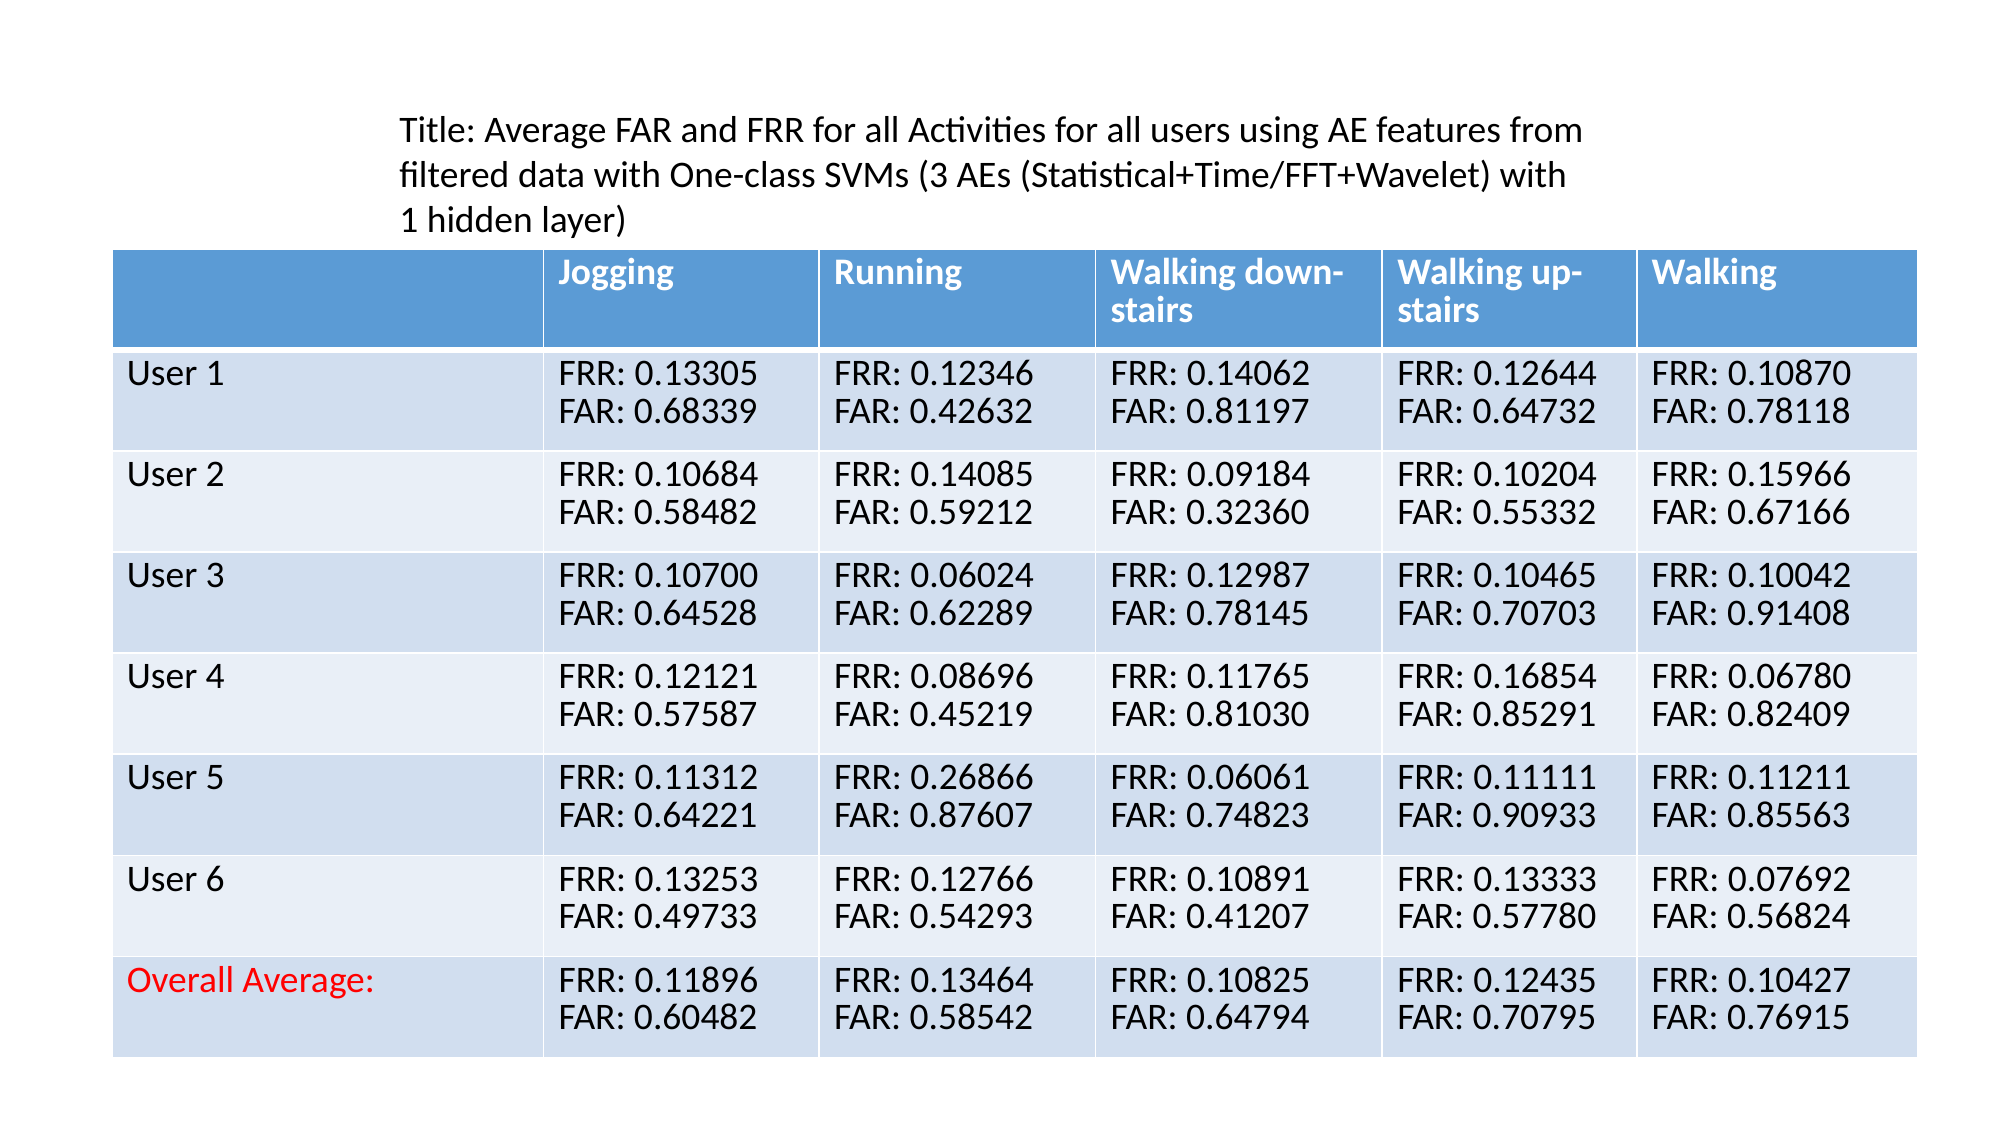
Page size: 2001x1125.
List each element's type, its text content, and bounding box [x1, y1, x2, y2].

table_cell User 6 [113, 856, 543, 956]
table_cell FRR: 0.10870 FAR: 0.78118 [1638, 353, 1917, 450]
table_header Jogging [544, 250, 818, 347]
table_cell FRR: 0.12435 FAR: 0.70795 [1383, 957, 1636, 1057]
table_cell FRR: 0.10891 FAR: 0.41207 [1096, 856, 1381, 956]
table_cell FRR: 0.06780 FAR: 0.82409 [1638, 654, 1917, 753]
table_cell User 3 [113, 553, 543, 652]
table_cell FRR: 0.06061 FAR: 0.74823 [1096, 755, 1381, 855]
table_cell User 1 [113, 353, 543, 450]
table_cell FRR: 0.10465 FAR: 0.70703 [1383, 553, 1636, 652]
table_cell FRR: 0.13253 FAR: 0.49733 [544, 856, 818, 956]
table_cell FRR: 0.16854 FAR: 0.85291 [1383, 654, 1636, 753]
table_cell FRR: 0.10700 FAR: 0.64528 [544, 553, 818, 652]
table_cell FRR: 0.06024 FAR: 0.62289 [820, 553, 1095, 652]
table_header [113, 250, 543, 347]
table_cell FRR: 0.13333 FAR: 0.57780 [1383, 856, 1636, 956]
table_header Running [820, 250, 1095, 347]
table_cell FRR: 0.10204 FAR: 0.55332 [1383, 452, 1636, 551]
table_cell FRR: 0.10684 FAR: 0.58482 [544, 452, 818, 551]
table_cell User 4 [113, 654, 543, 753]
table_cell FRR: 0.10042 FAR: 0.91408 [1638, 553, 1917, 652]
table_cell FRR: 0.13305 FAR: 0.68339 [544, 353, 818, 450]
table_cell FRR: 0.12644 FAR: 0.64732 [1383, 353, 1636, 450]
table_cell FRR: 0.11211 FAR: 0.85563 [1638, 755, 1917, 855]
table_cell FRR: 0.11896 FAR: 0.60482 [544, 957, 818, 1057]
table_cell FRR: 0.14062 FAR: 0.81197 [1096, 353, 1381, 450]
table_cell FRR: 0.07692 FAR: 0.56824 [1638, 856, 1917, 956]
text_box Title: Average FAR and FRR for all Activities for all users using AE features from filtered data with One-class SVMs (3 AEs (Statistical+Time/FFT+Wavelet) with 1 hidden layer) [384, 97, 1604, 248]
table_header Walking [1638, 250, 1917, 347]
table_cell FRR: 0.08696 FAR: 0.45219 [820, 654, 1095, 753]
table_cell FRR: 0.11765 FAR: 0.81030 [1096, 654, 1381, 753]
table_cell User 2 [113, 452, 543, 551]
table_header Walking up-stairs [1383, 250, 1636, 347]
table_cell FRR: 0.12346 FAR: 0.42632 [820, 353, 1095, 450]
table_cell FRR: 0.11111 FAR: 0.90933 [1383, 755, 1636, 855]
table_cell FRR: 0.13464 FAR: 0.58542 [820, 957, 1095, 1057]
table_cell User 5 [113, 755, 543, 855]
table_cell FRR: 0.15966 FAR: 0.67166 [1638, 452, 1917, 551]
table_cell FRR: 0.11312 FAR: 0.64221 [544, 755, 818, 855]
table_cell FRR: 0.10825 FAR: 0.64794 [1096, 957, 1381, 1057]
table_cell FRR: 0.12766 FAR: 0.54293 [820, 856, 1095, 956]
table_cell Overall Average: [113, 957, 543, 1057]
table_cell FRR: 0.12987 FAR: 0.78145 [1096, 553, 1381, 652]
table_cell FRR: 0.26866 FAR: 0.87607 [820, 755, 1095, 855]
table_header Walking down-stairs [1096, 250, 1381, 347]
table_cell FRR: 0.14085 FAR: 0.59212 [820, 452, 1095, 551]
table_cell FRR: 0.09184 FAR: 0.32360 [1096, 452, 1381, 551]
table_cell FRR: 0.10427 FAR: 0.76915 [1638, 957, 1917, 1057]
table_cell FRR: 0.12121 FAR: 0.57587 [544, 654, 818, 753]
